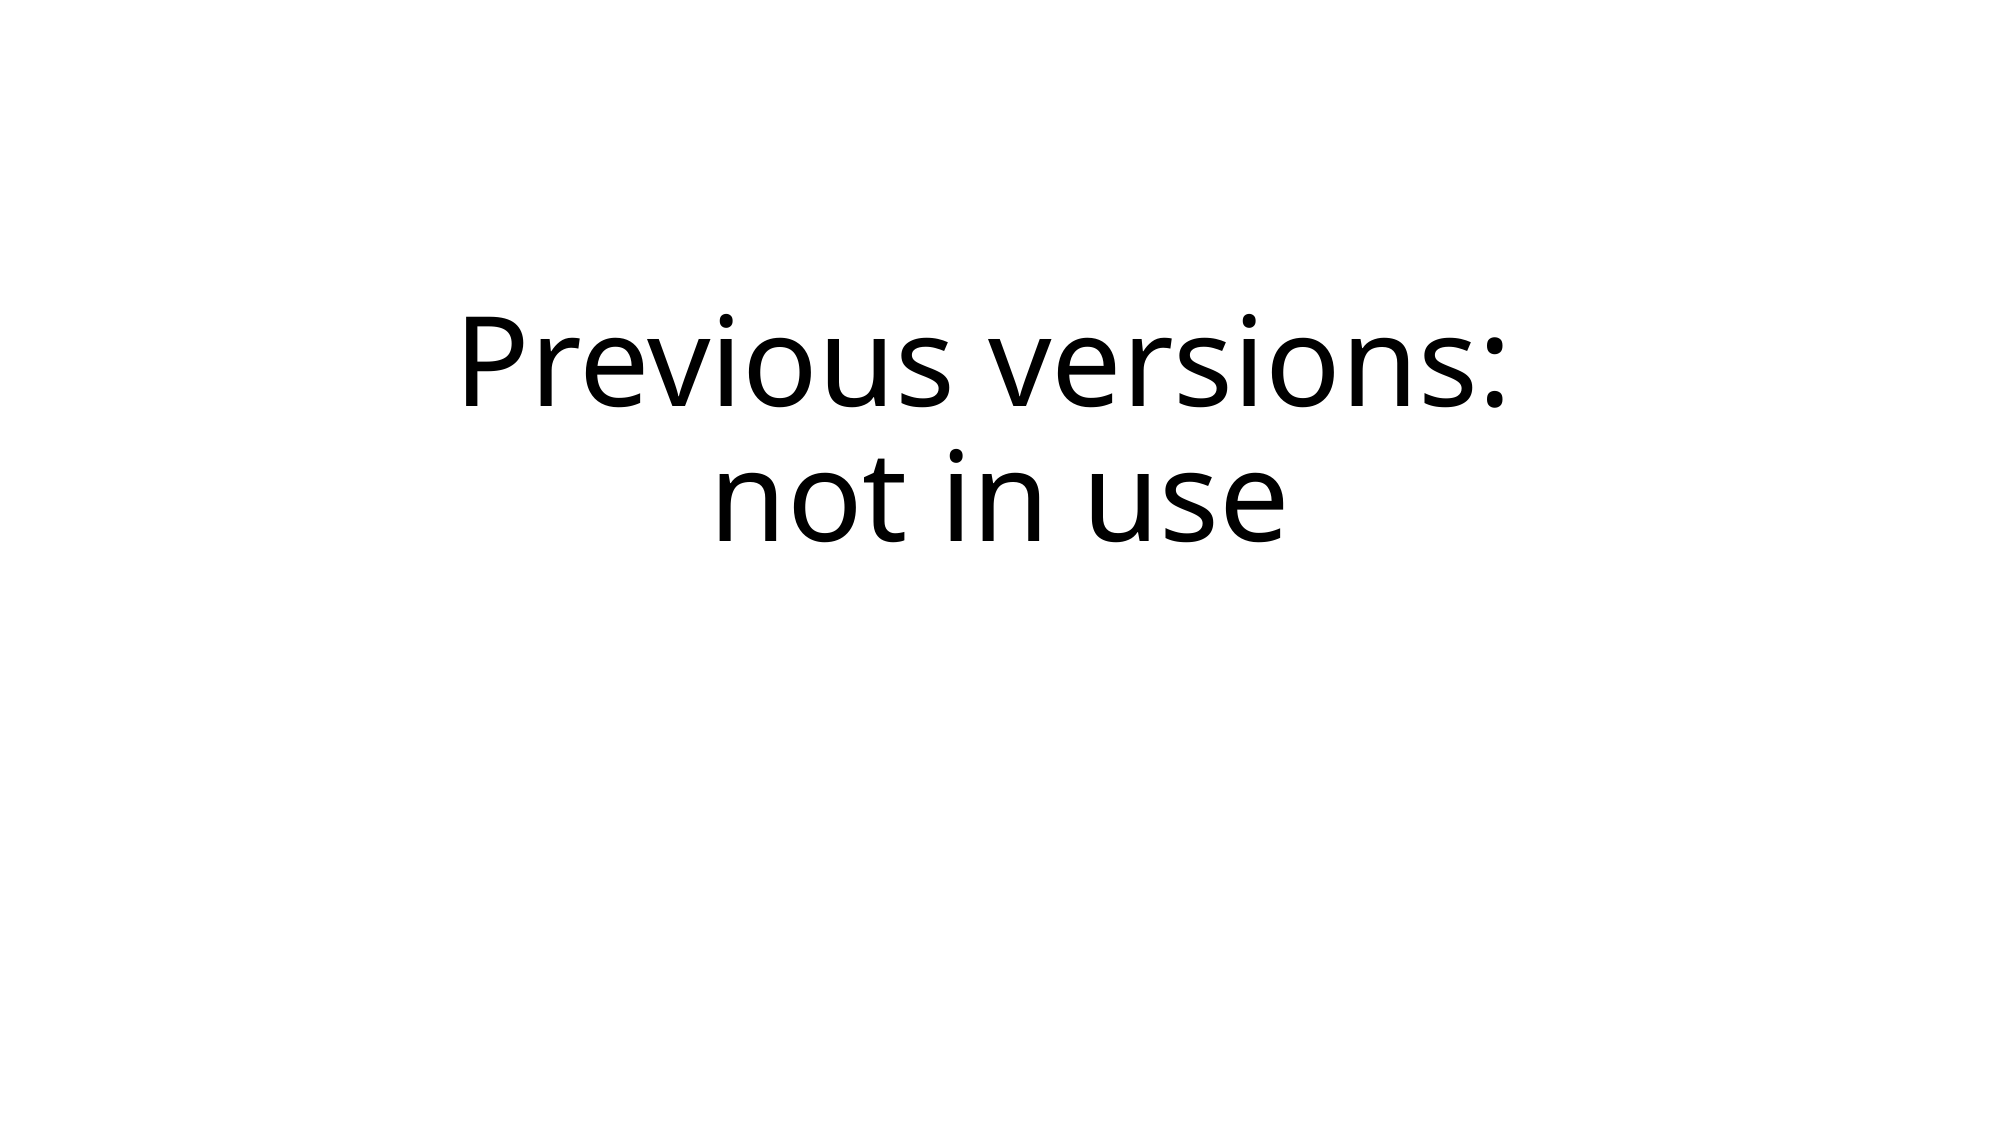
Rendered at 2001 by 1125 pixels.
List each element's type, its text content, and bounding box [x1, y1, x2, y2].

title Previous versions: not in use [249, 184, 1750, 576]
